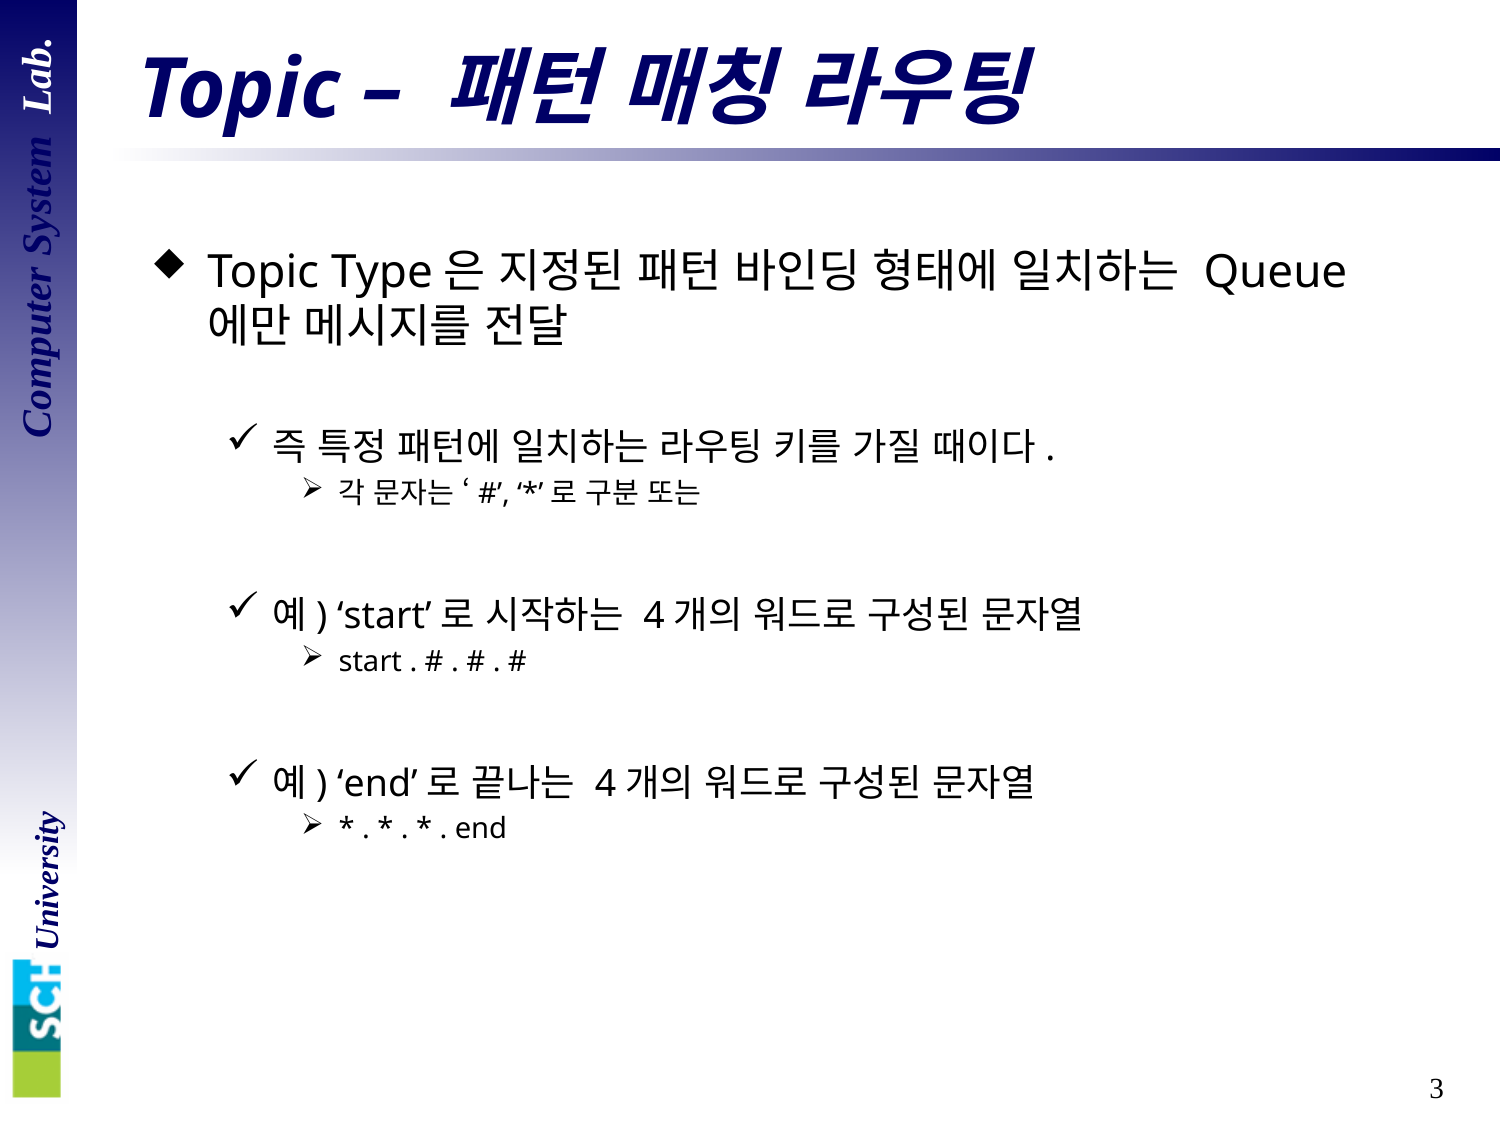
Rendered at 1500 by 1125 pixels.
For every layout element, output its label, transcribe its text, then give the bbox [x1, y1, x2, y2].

list Topic Type은 지정된 패턴 바인딩 형태에 일치하는 Queue에만 메시지를 전달 즉 특정 패턴에 일치하는 라우팅 키를 가질 때이다. 각 문자는 ‘#’, ‘*’로 구분 또는 예) ‘start’로 시작하는 4개의 워드로 구성된 문자열 start . # . # . # 예) ‘end’로 끝나는 4개의 워드로 구성된 문자열 * . * . * . end [135, 233, 1448, 1100]
picture [5, 952, 69, 1104]
title Topic – 패턴 매칭 라우팅 [123, 25, 1460, 143]
